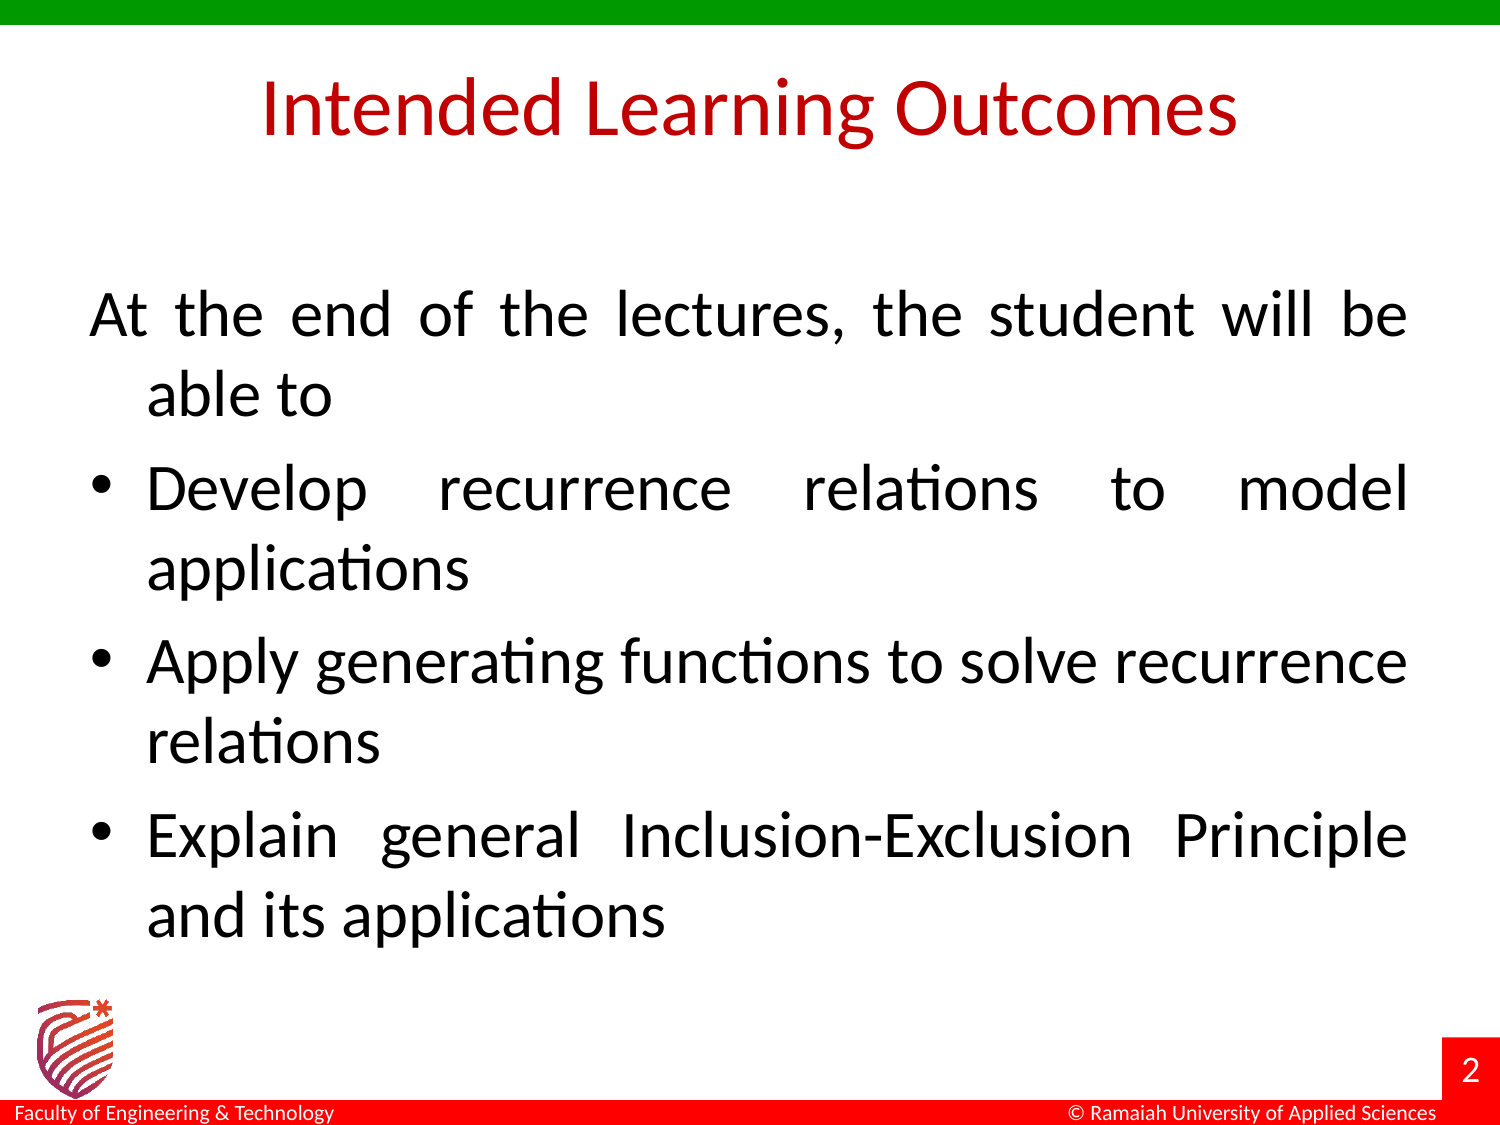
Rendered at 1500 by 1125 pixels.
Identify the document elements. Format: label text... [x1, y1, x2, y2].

list At the end of the lectures, the student will be able to Develop recurrence relations to model applications Apply generating functions to solve recurrence relations Explain general Inclusion-Exclusion Principle and its applications [75, 262, 1425, 1005]
picture [37, 999, 113, 1099]
title Intended Learning Outcomes [75, 45, 1425, 233]
